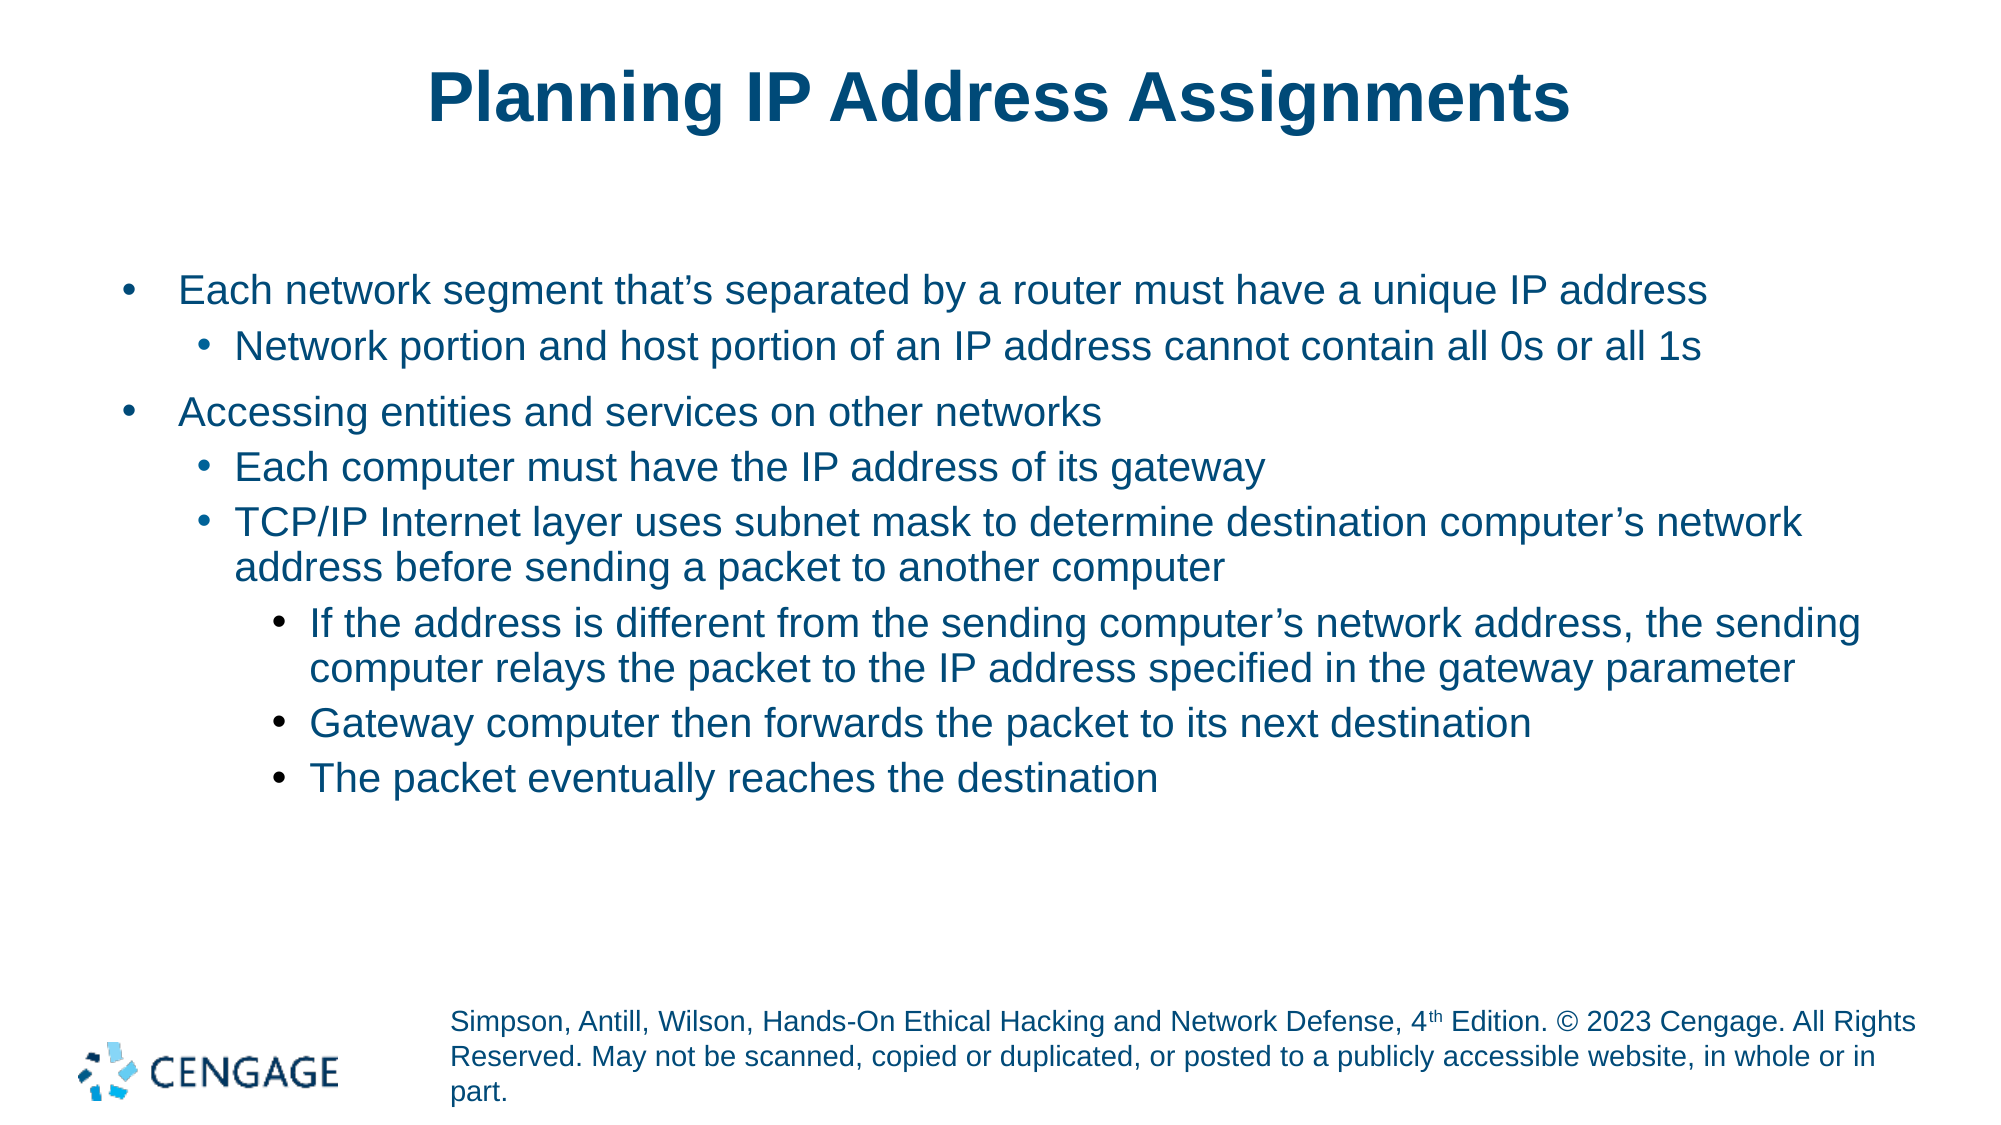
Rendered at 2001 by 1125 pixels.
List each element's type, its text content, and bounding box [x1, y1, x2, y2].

list Each network segment that’s separated by a router must have a unique IP address Network portion and host portion of an IP address cannot contain all 0s or all 1s Accessing entities and services on other networks Each computer must have the IP address of its gateway TCP/IP Internet layer uses subnet mask to determine destination computer’s network address before sending a packet to another computer If the address is different from the sending computer’s network address, the sending computer relays the packet to the IP address specified in the gateway parameter Gateway computer then forwards the packet to its next destination The packet eventually reaches the destination [121, 268, 1880, 990]
title Planning IP Address Assignments [137, 59, 1863, 171]
picture [78, 1042, 338, 1101]
